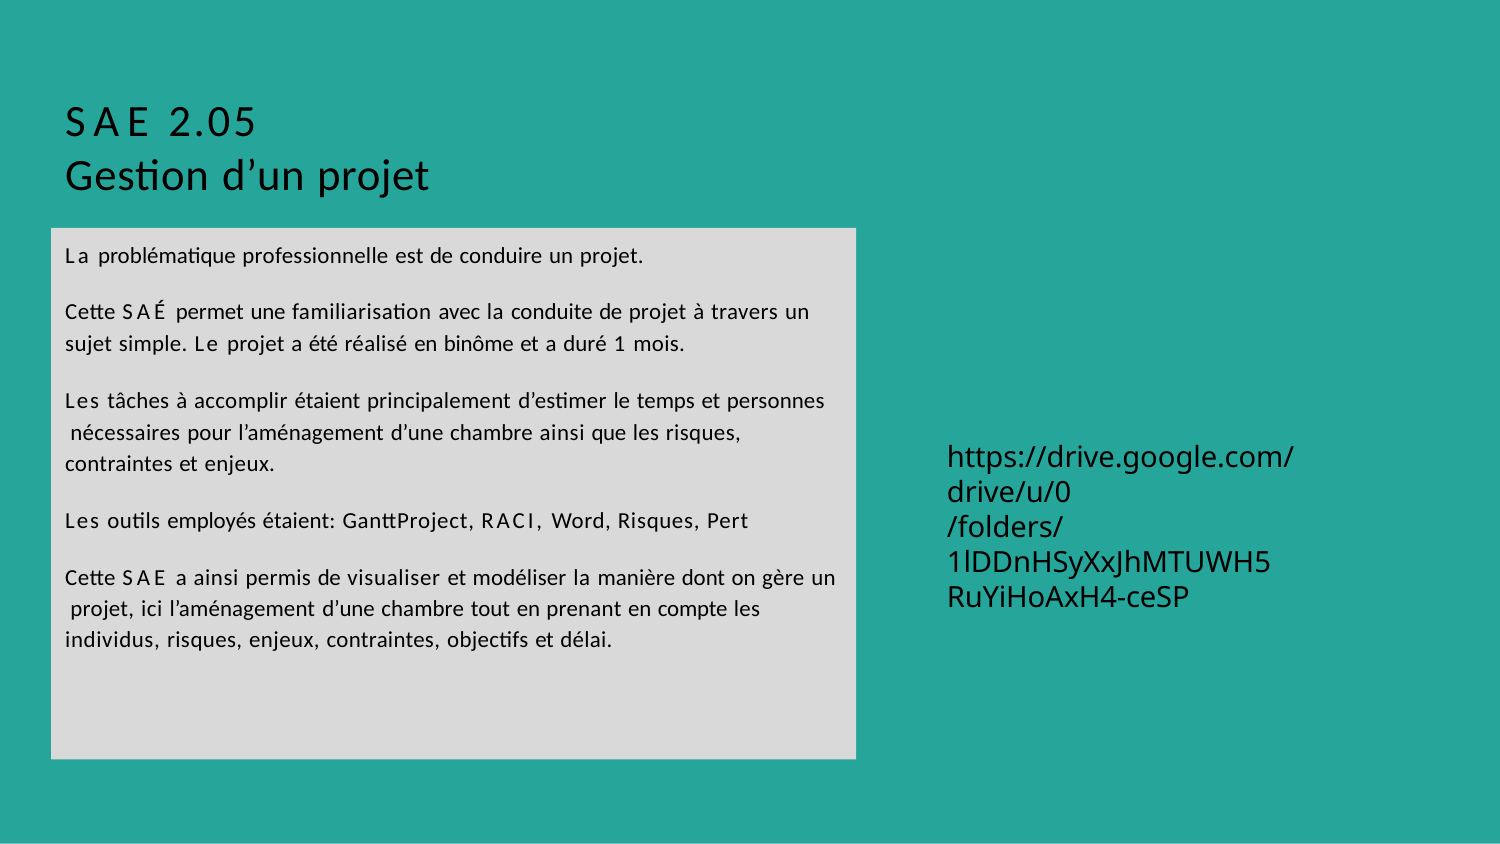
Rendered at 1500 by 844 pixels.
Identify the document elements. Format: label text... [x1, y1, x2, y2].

text_box Les outils employés étaient: GanttProject, RACI, Word, Risques, Pert [63, 503, 758, 534]
text_box https://drive.google.com/drive/u/0 /folders/1lDDnHSyXxJhMTUWH5 RuYiHoAxH4-ceSP [944, 436, 1382, 614]
text_box Les tâches à accomplir étaient principalement d’estimer le temps et personnes nécessaires pour l’aménagement d’une chambre ainsi que les risques, contraintes et enjeux. [63, 379, 831, 476]
text_box [51, 227, 857, 760]
text_box La problématique professionnelle est de conduire un projet. Cette SAÉ permet une familiarisation avec la conduite de projet à travers un sujet simple. Le projet a été réalisé en binôme et a duré 1 mois. [63, 238, 818, 356]
text_box Cette SAE a ainsi permis de visualiser et modéliser la manière dont on gère un projet, ici l’aménagement d’une chambre tout en prenant en compte les individus, risques, enjeux, contraintes, objectifs et délai. [63, 556, 841, 653]
title SAE 2.05 Gestion d’un projet [63, 89, 440, 227]
